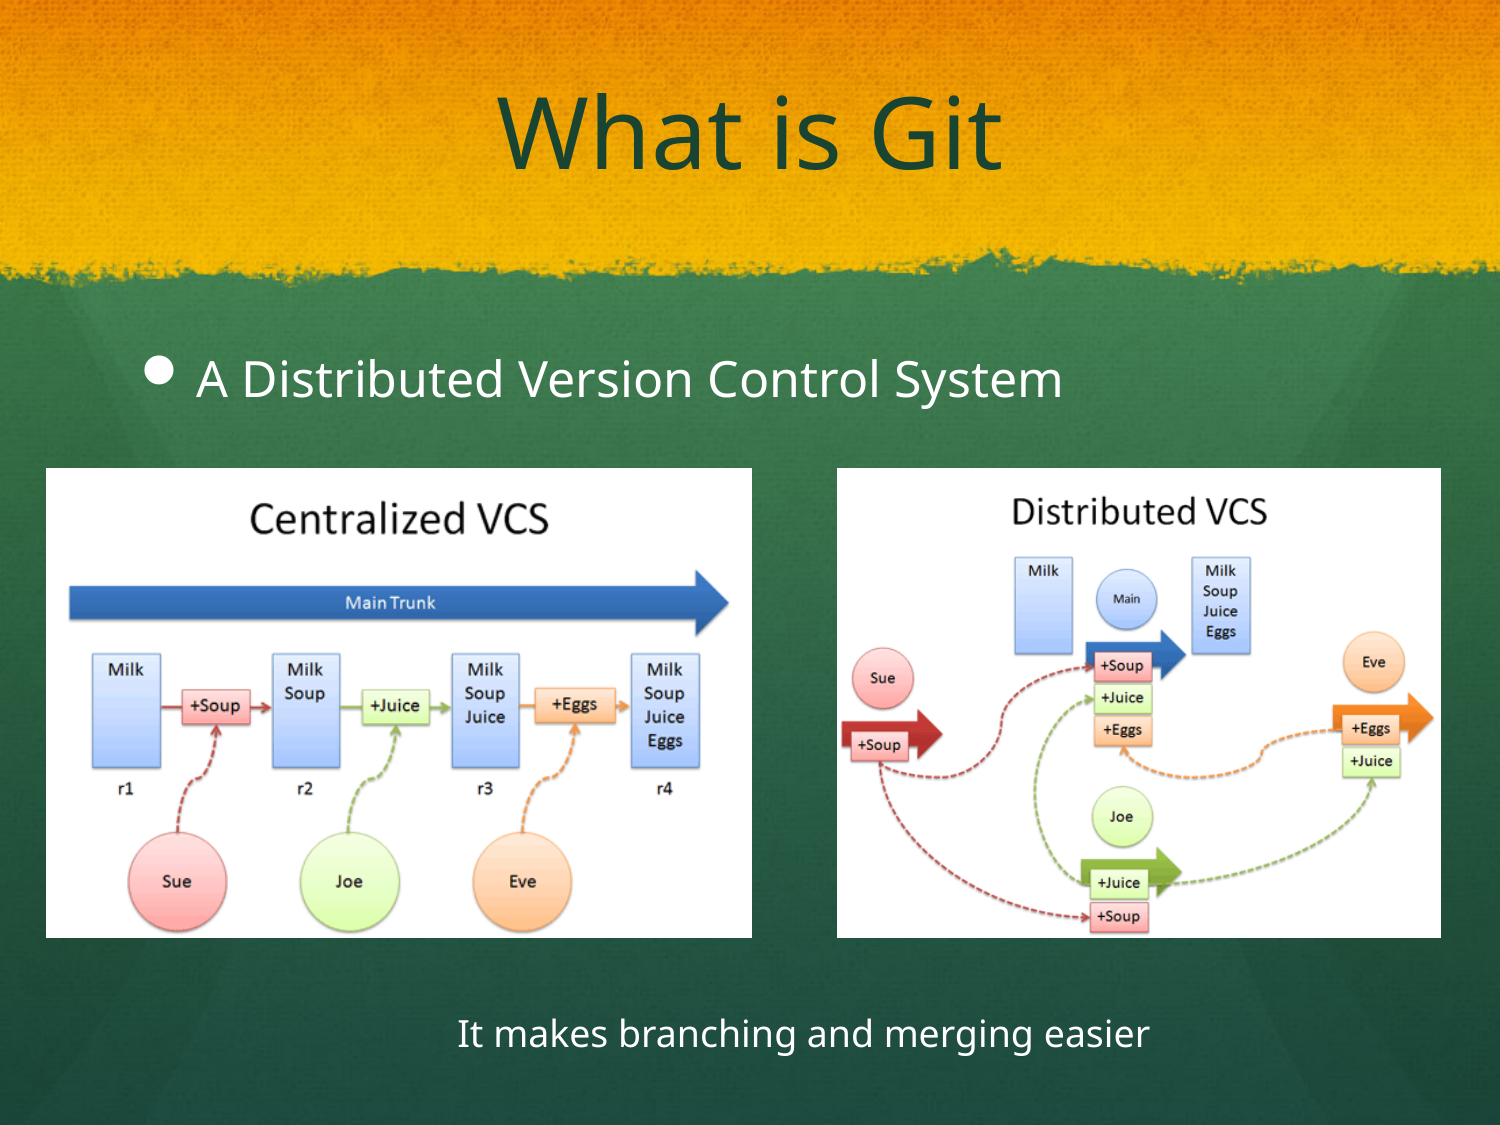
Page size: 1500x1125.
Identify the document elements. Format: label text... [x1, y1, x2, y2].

list A Distributed Version Control System [125, 339, 1375, 1026]
title What is Git [125, 13, 1375, 246]
text_box It makes branching and merging easier [442, 1002, 1166, 1062]
picture [0, 0, 1500, 1125]
